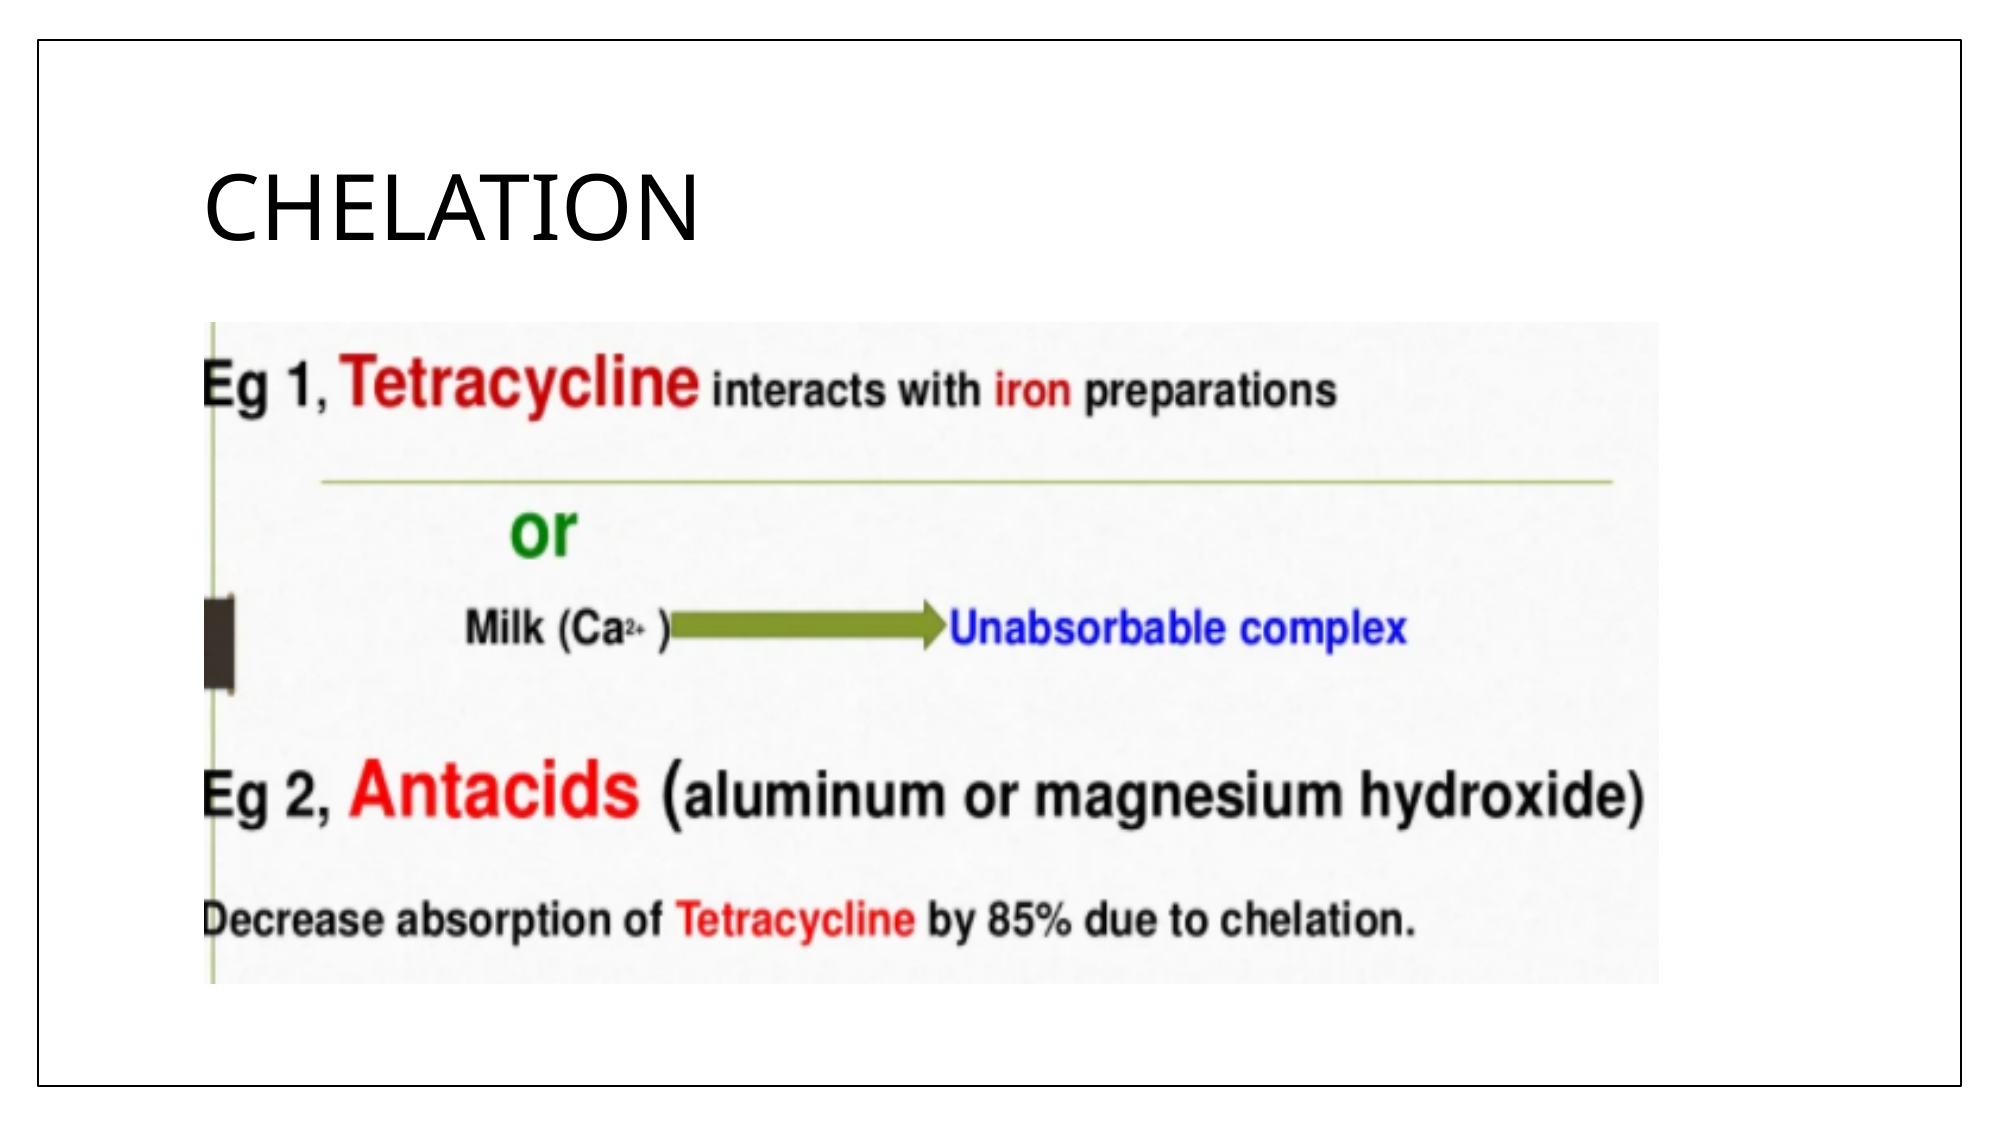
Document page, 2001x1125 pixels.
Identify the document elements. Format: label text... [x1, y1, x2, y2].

title CHELATION [187, 99, 1808, 323]
picture [204, 322, 1659, 985]
